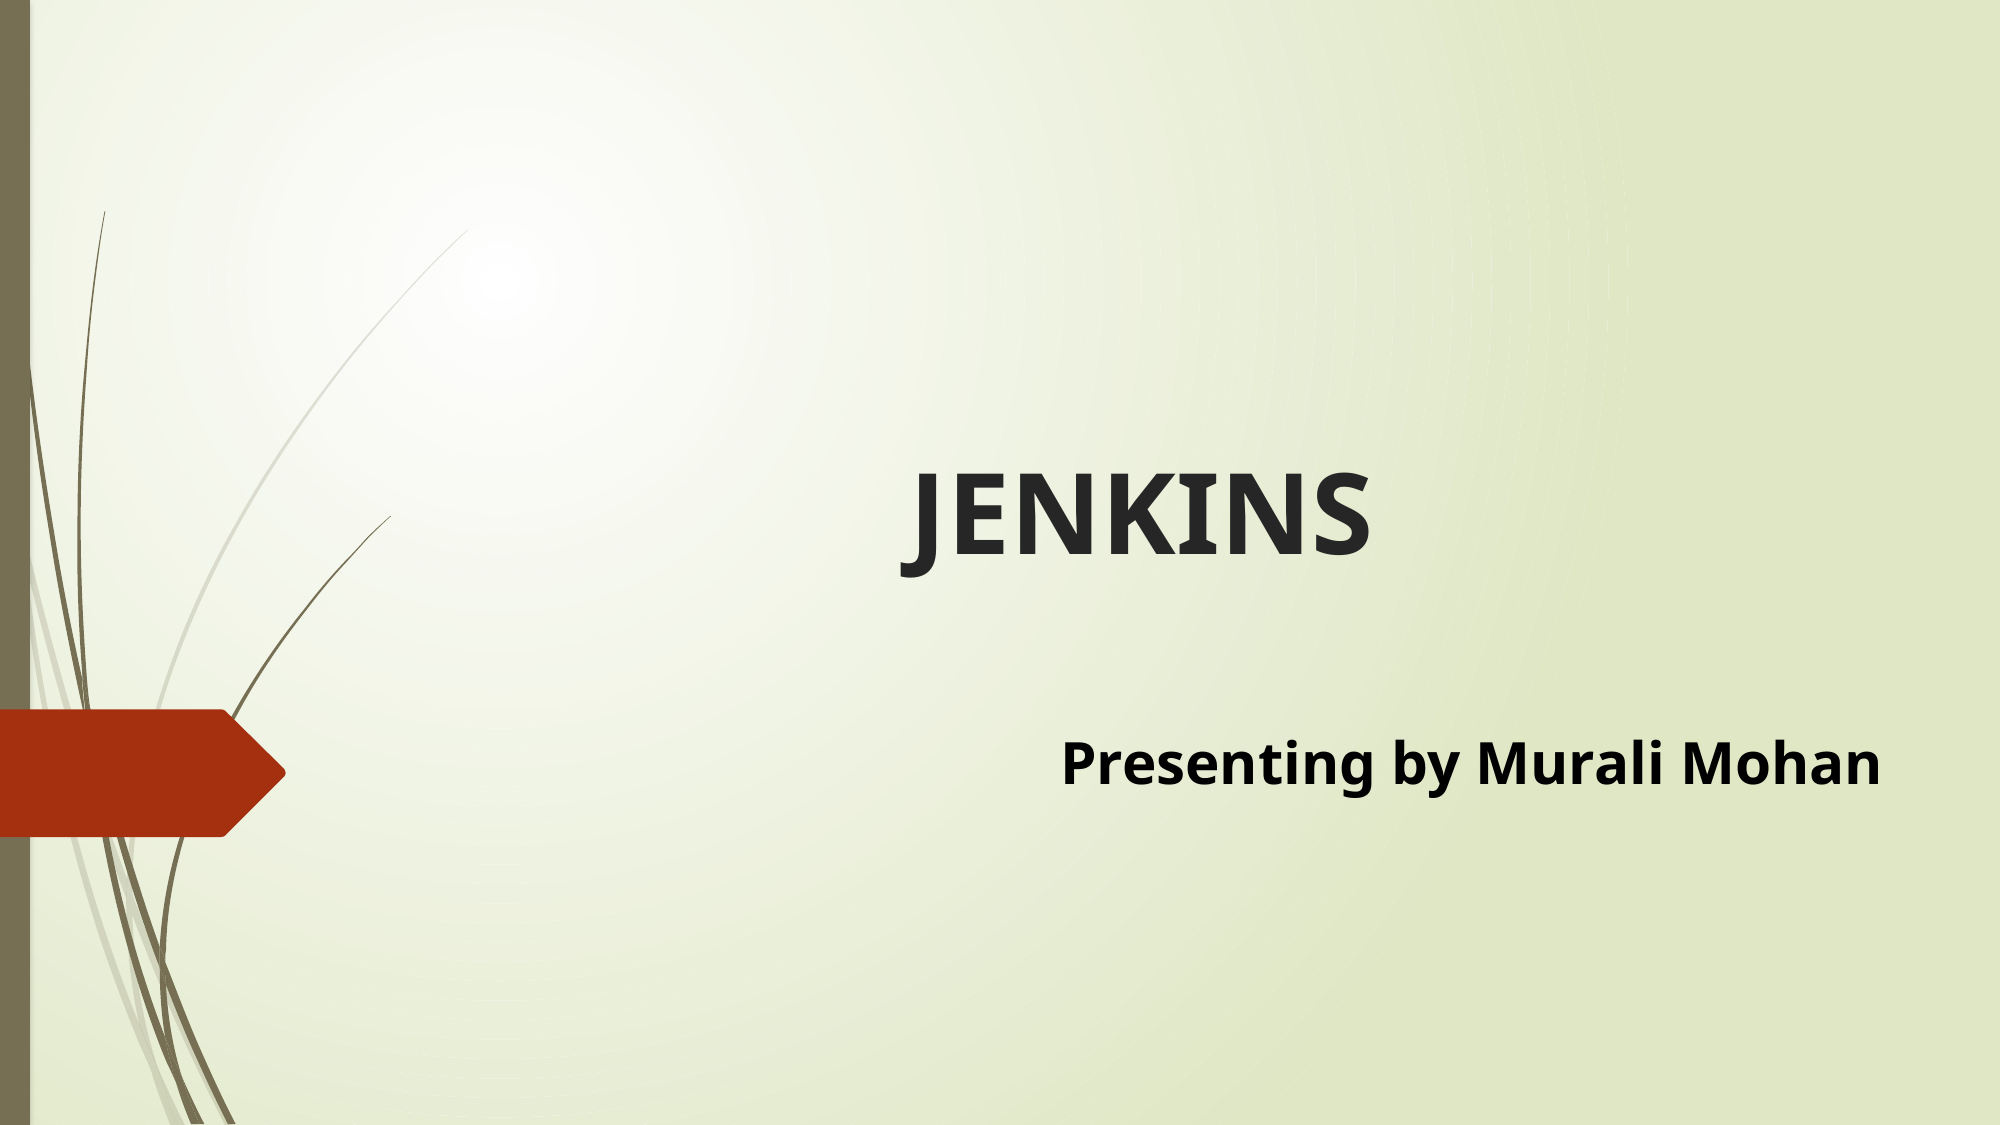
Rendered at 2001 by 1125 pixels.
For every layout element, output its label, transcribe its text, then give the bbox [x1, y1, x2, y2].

text_box Presenting by Murali Mohan [1045, 719, 1898, 804]
title JENKINS [573, 213, 2000, 585]
